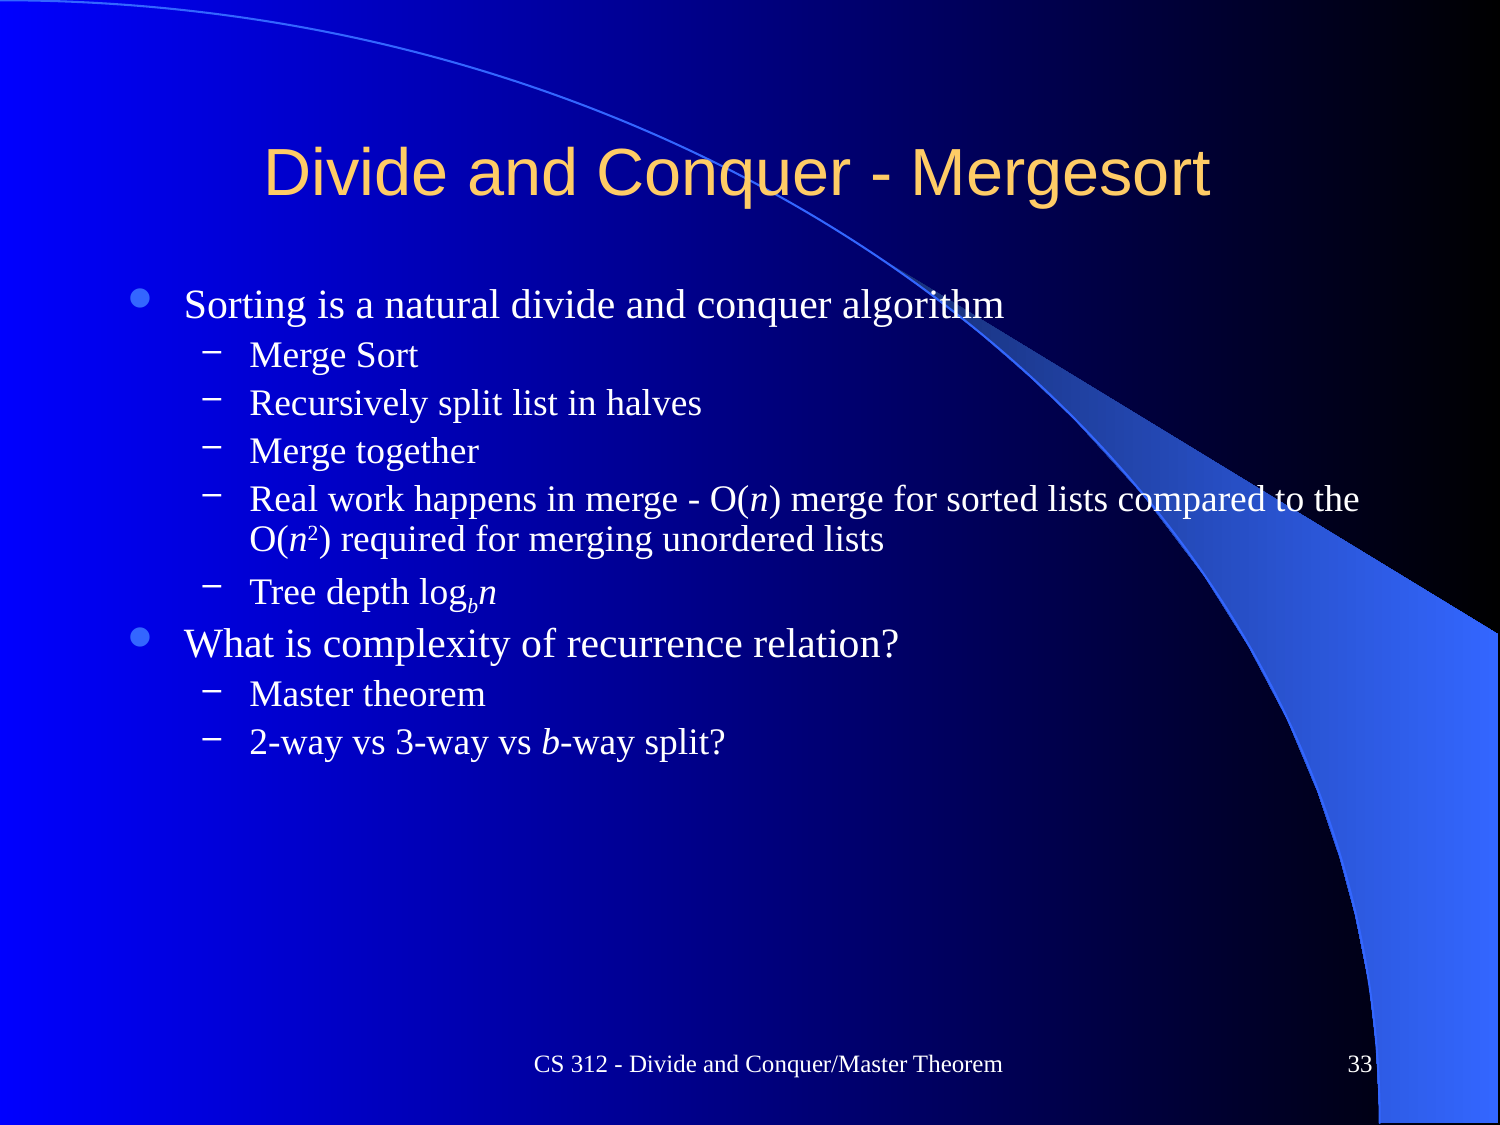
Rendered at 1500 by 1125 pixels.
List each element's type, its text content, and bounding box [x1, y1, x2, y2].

title Divide and Conquer - Mergesort [99, 99, 1376, 238]
footer CS 312 - Divide and Conquer/Master Theorem [474, 1024, 1063, 1101]
list Sorting is a natural divide and conquer algorithm Merge Sort Recursively split list in halves Merge together Real work happens in merge - O(n) merge for sorted lists compared to the O(n2) required for merging unordered lists Tree depth logbn What is complexity of recurrence relation? Master theorem 2-way vs 3-way vs b-way split? [112, 274, 1388, 1001]
slide_number 33 [1074, 1024, 1388, 1101]
